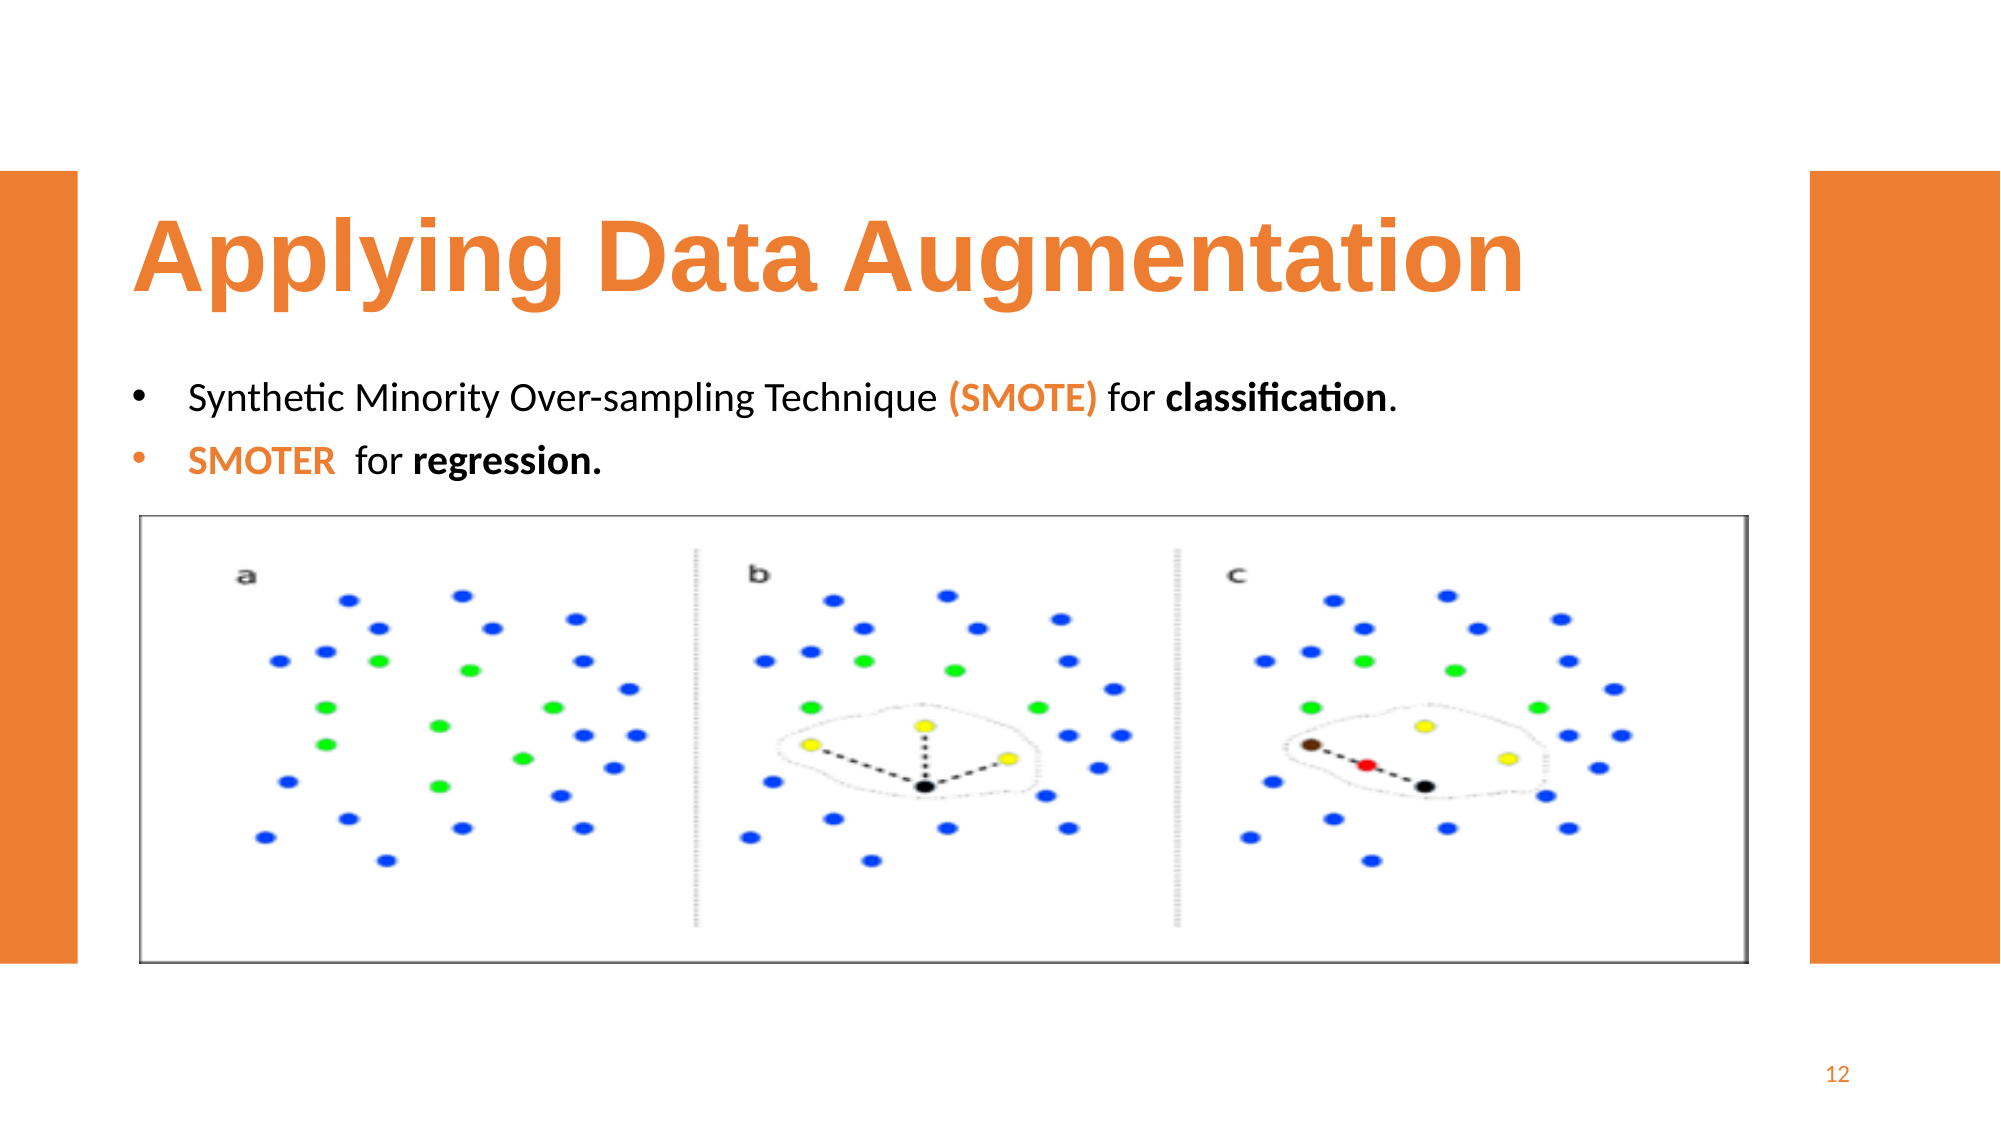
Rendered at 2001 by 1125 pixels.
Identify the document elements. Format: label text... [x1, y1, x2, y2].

text_box [1809, 170, 2000, 964]
subtitle Synthetic Minority Over-sampling Technique (SMOTE) for classification. SMOTER for regression. [111, 350, 1776, 516]
text_box [0, 170, 78, 964]
picture [139, 515, 1749, 964]
text_box 12 [1809, 1049, 1881, 1095]
title Applying Data Augmentation [111, 143, 1811, 496]
